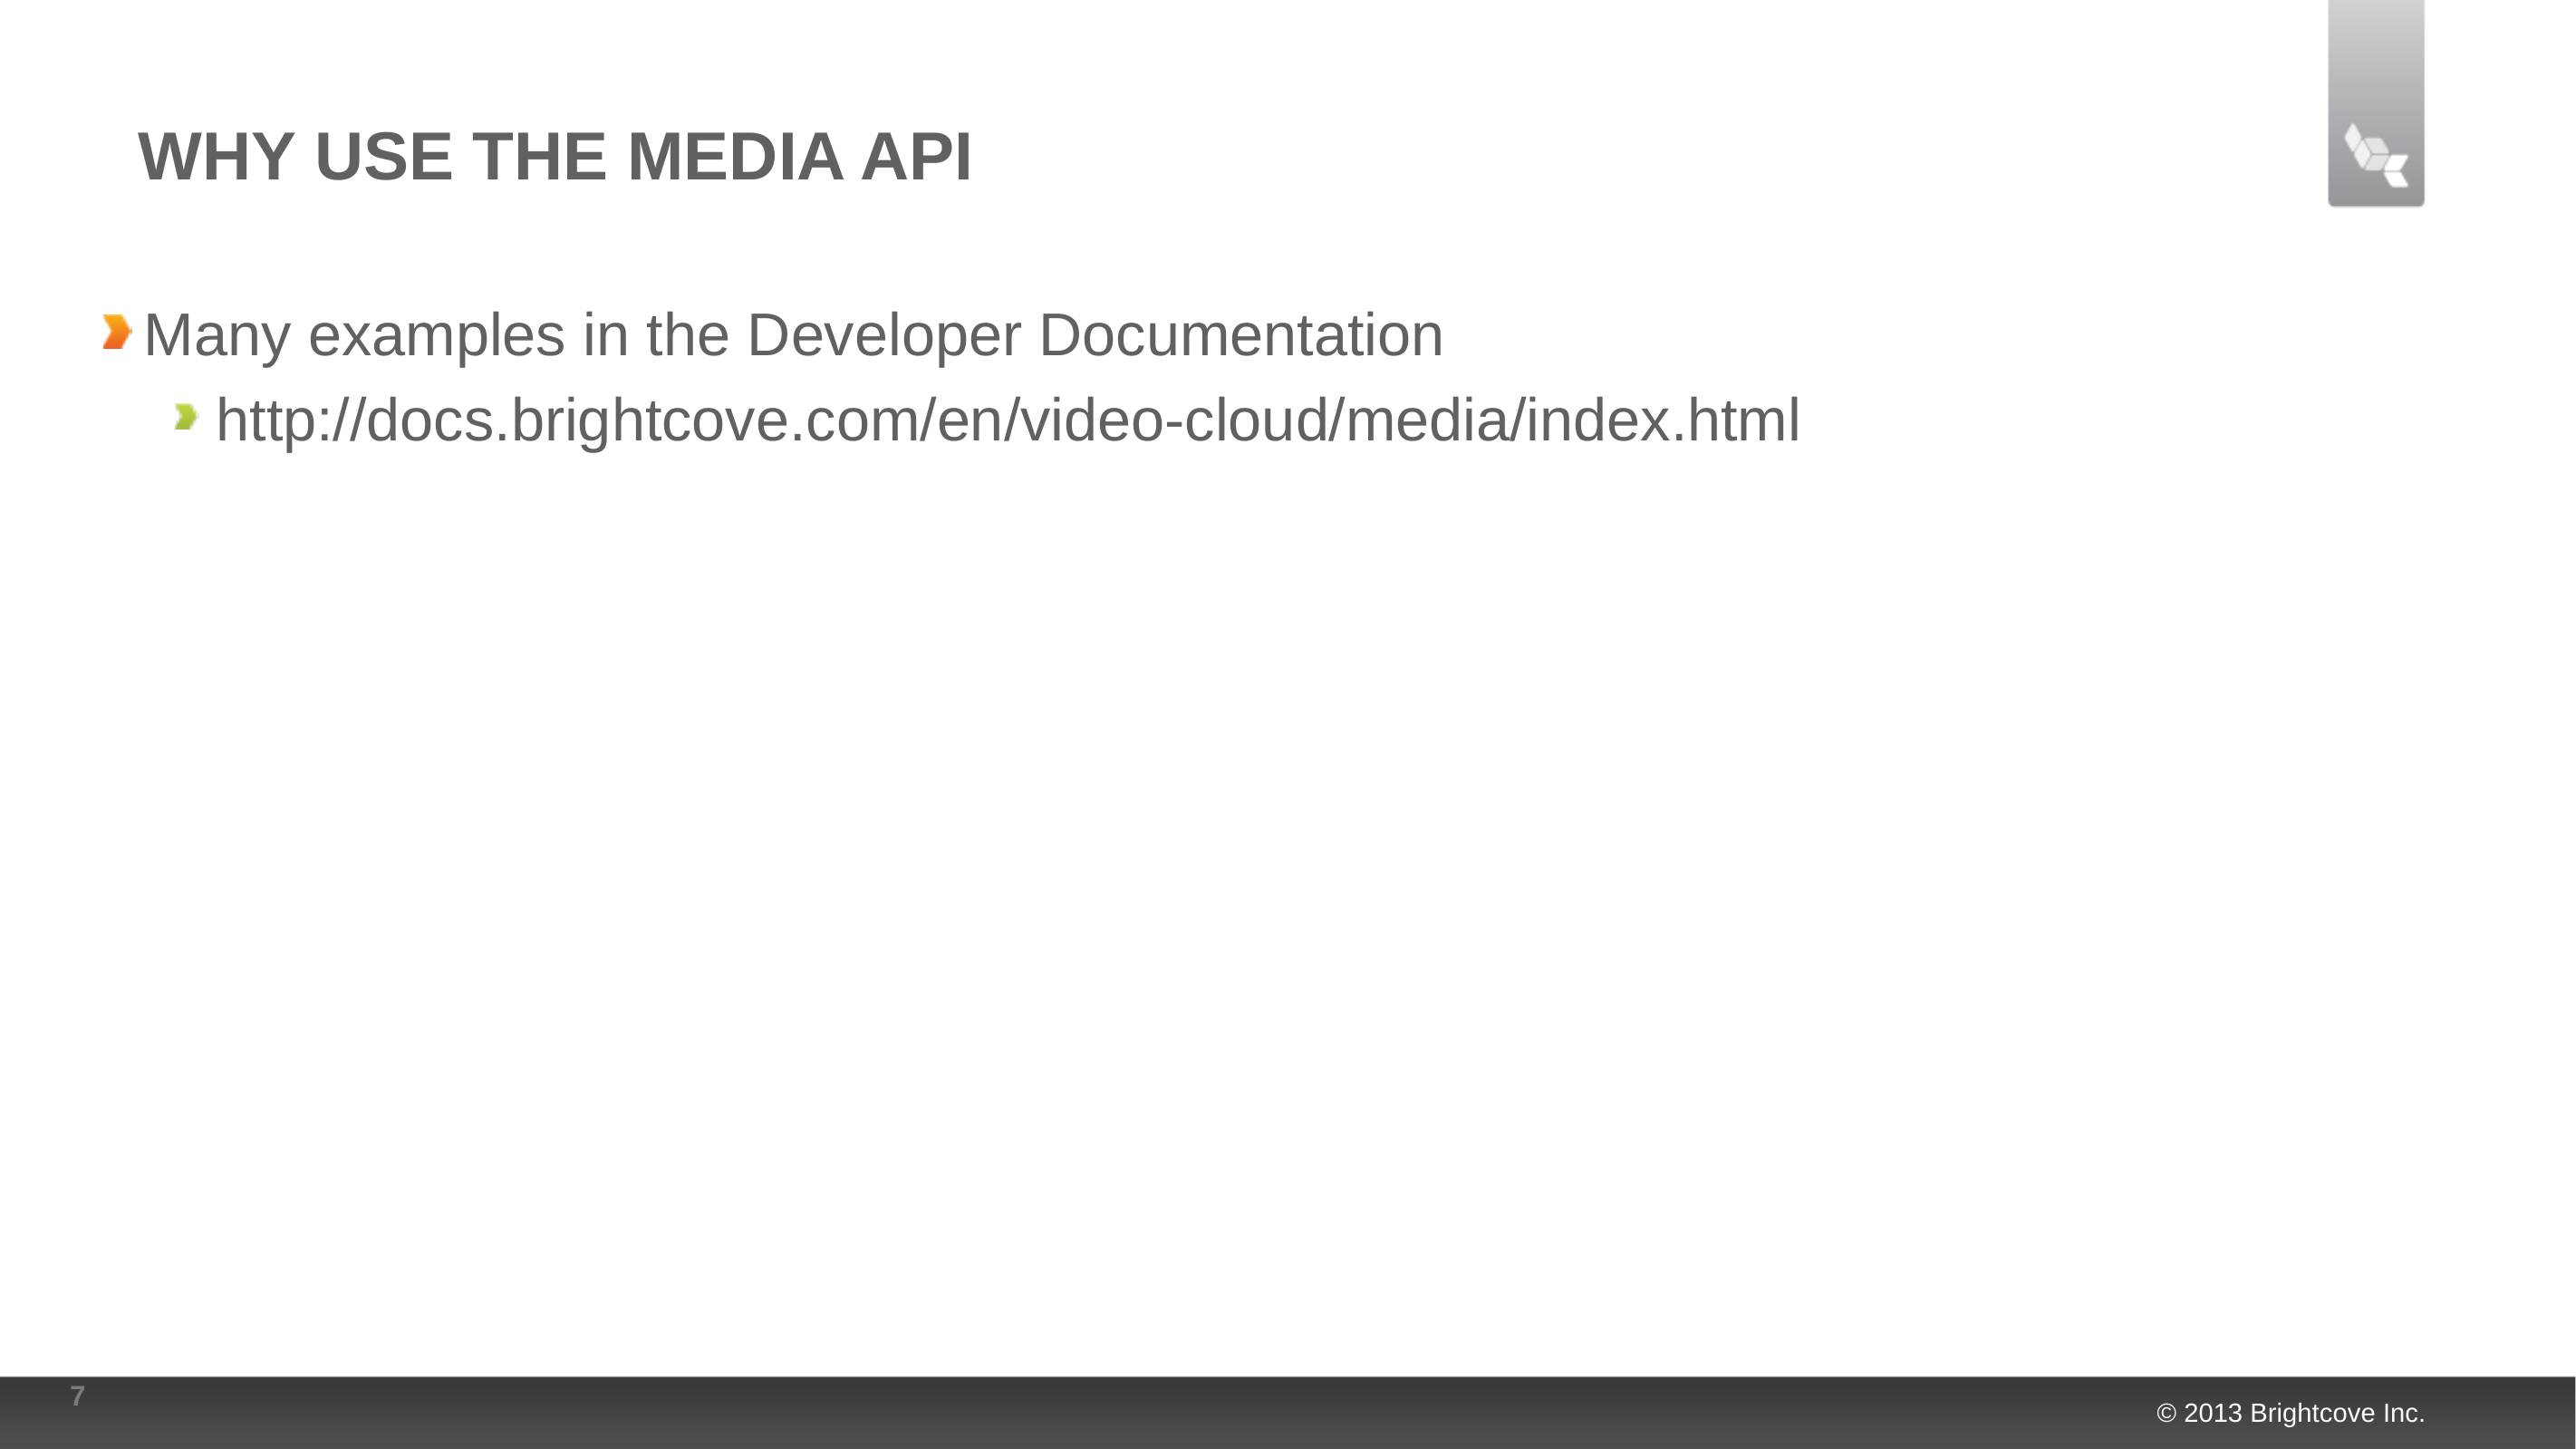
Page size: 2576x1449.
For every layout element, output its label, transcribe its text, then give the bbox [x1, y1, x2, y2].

title why use the media api [115, 43, 2270, 261]
picture [0, 0, 2576, 1449]
text_box 7 [46, 1366, 176, 1447]
list Many examples in the Developer Documentation http://docs.brightcove.com/en/video-cloud/media/index.html [80, 284, 2441, 1207]
